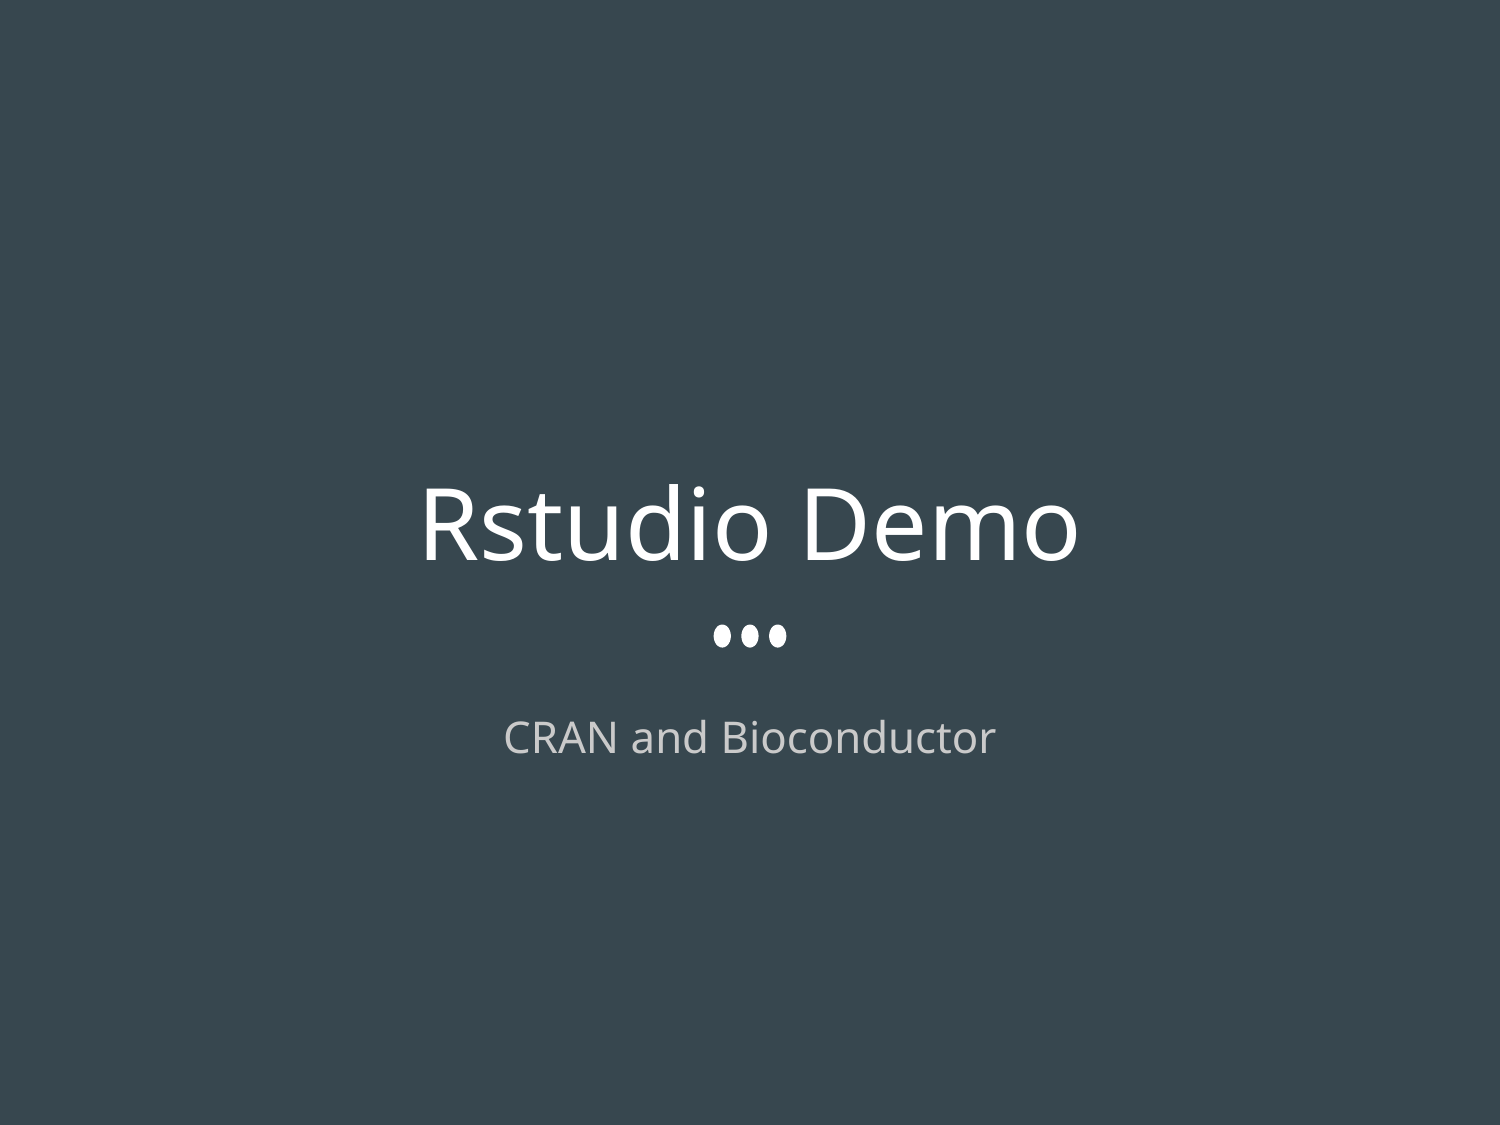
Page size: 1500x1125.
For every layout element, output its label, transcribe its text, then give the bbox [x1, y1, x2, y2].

title Rstudio Demo [110, 216, 1390, 596]
subtitle CRAN and Bioconductor [110, 694, 1390, 868]
